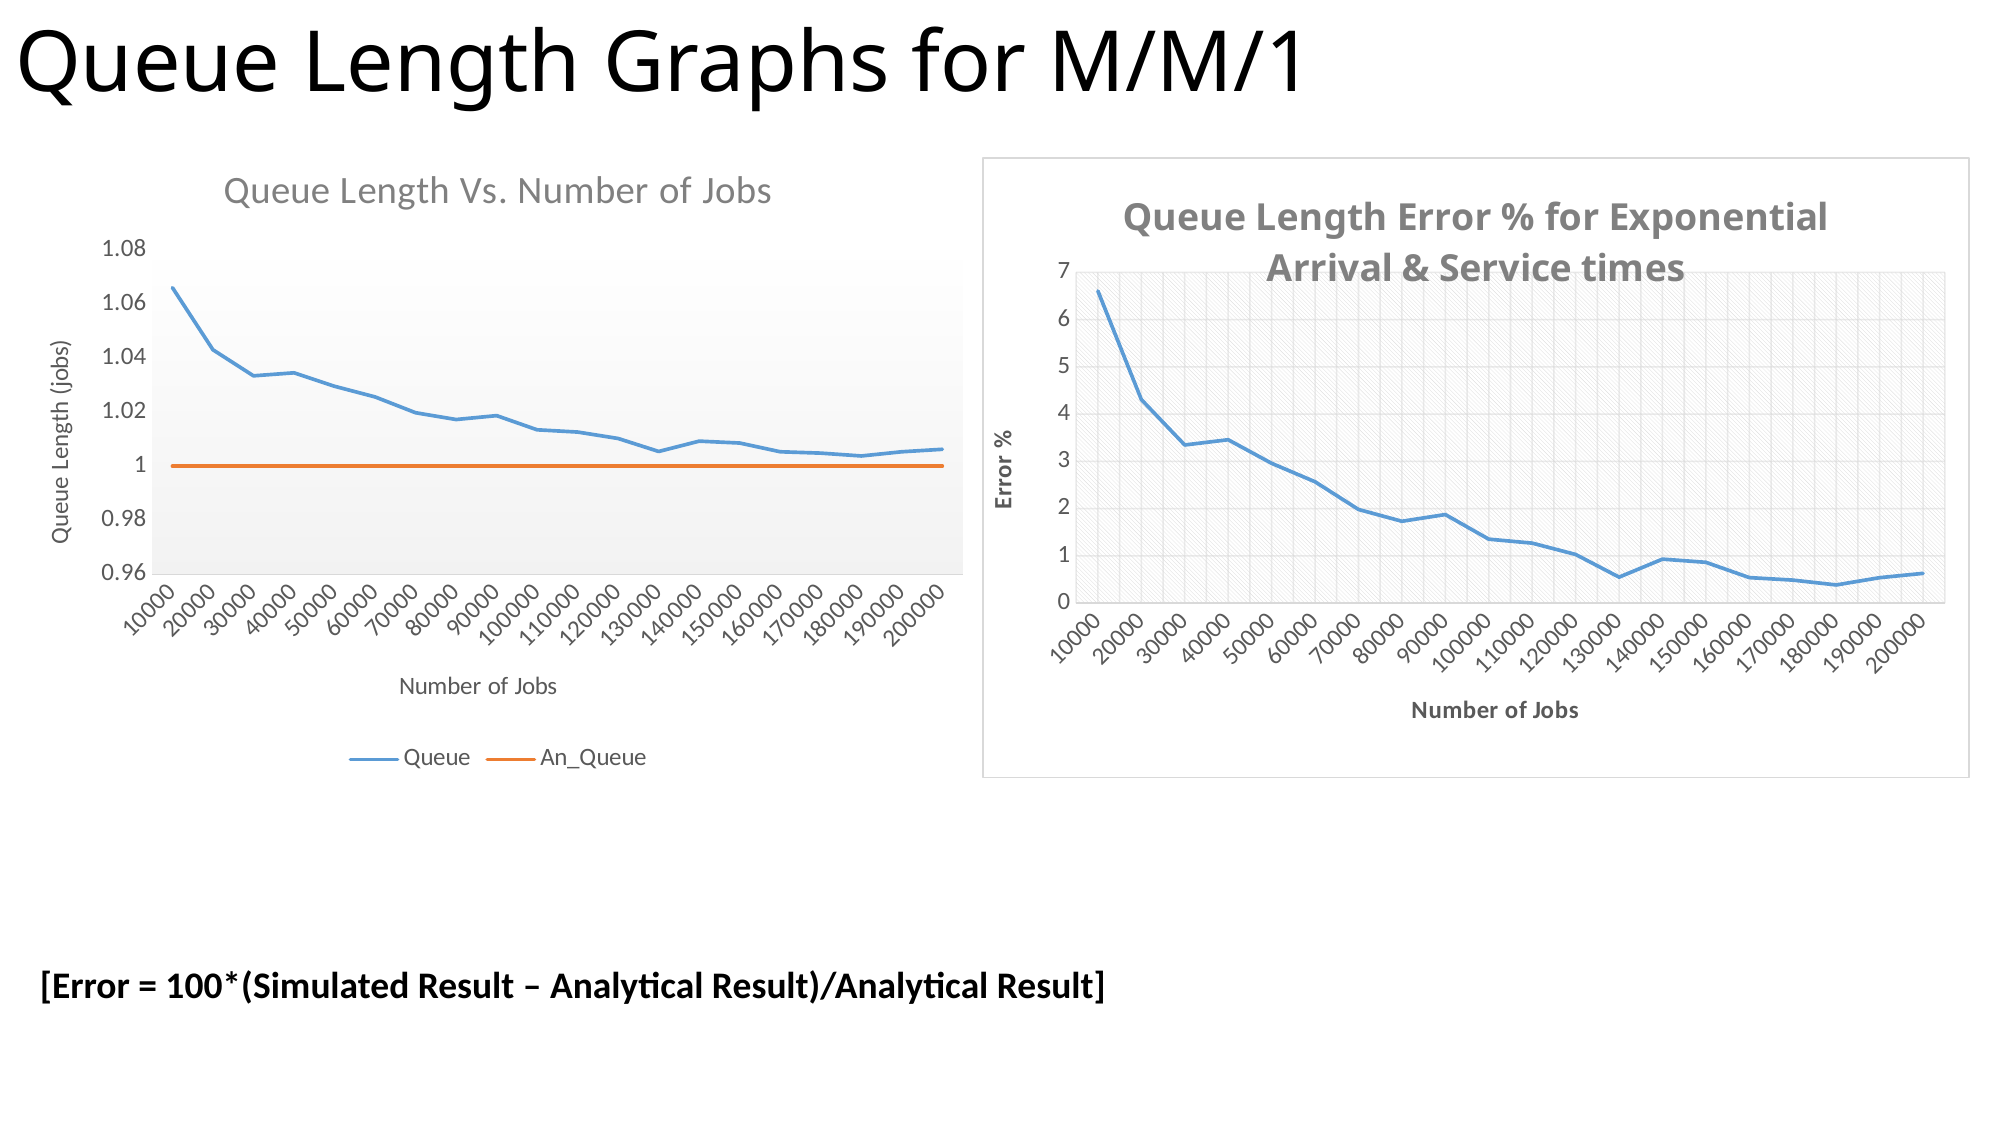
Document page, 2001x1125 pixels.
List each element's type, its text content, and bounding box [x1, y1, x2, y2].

title Queue Length Graphs for M/M/1 [0, 10, 1823, 118]
chart [15, 141, 1970, 779]
text_box [Error = 100*(Simulated Result – Analytical Result)/Analytical Result] [25, 954, 1393, 1014]
